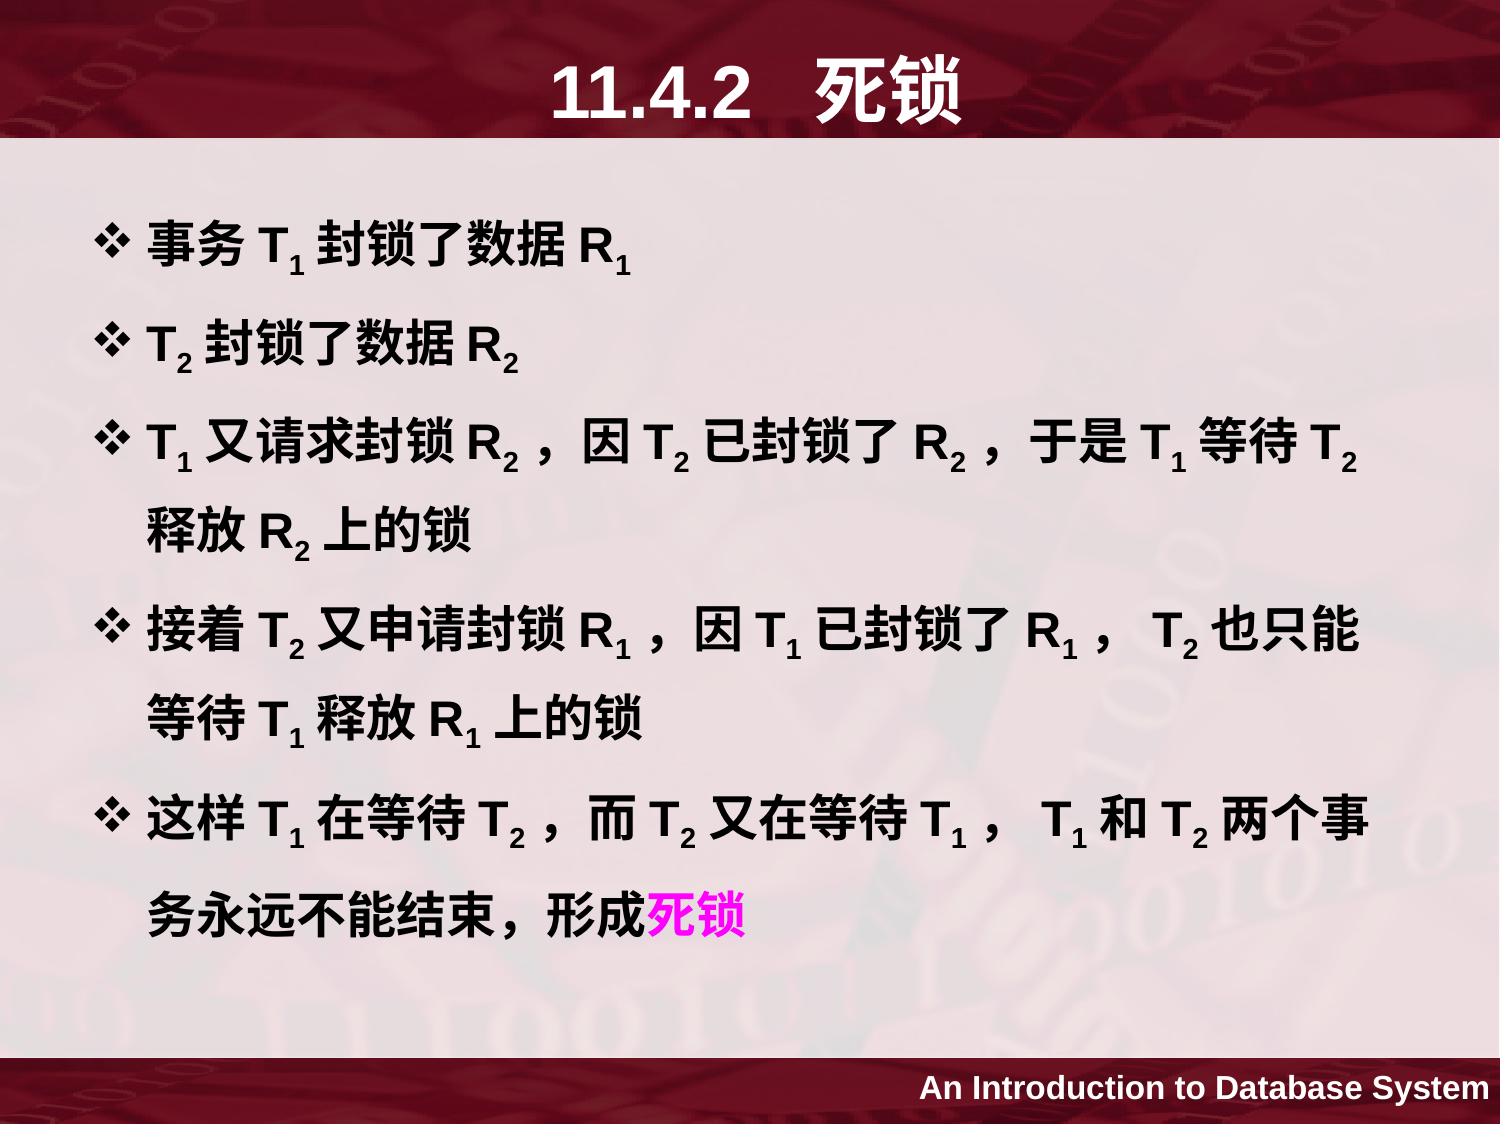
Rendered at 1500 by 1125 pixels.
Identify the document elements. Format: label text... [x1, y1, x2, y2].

title 11.4.2 死锁 [149, 42, 1363, 136]
picture [0, 0, 1500, 1124]
list 事务T1封锁了数据R1 T2封锁了数据R2 T1又请求封锁R2，因T2已封锁了R2，于是T1等待T2释放R2上的锁 接着T2又申请封锁R1，因T1已封锁了R1，T2也只能等待T1释放R1上的锁 这样T1在等待T2，而T2又在等待T1，T1和T2两个事务永远不能结束，形成死锁 [74, 184, 1426, 991]
